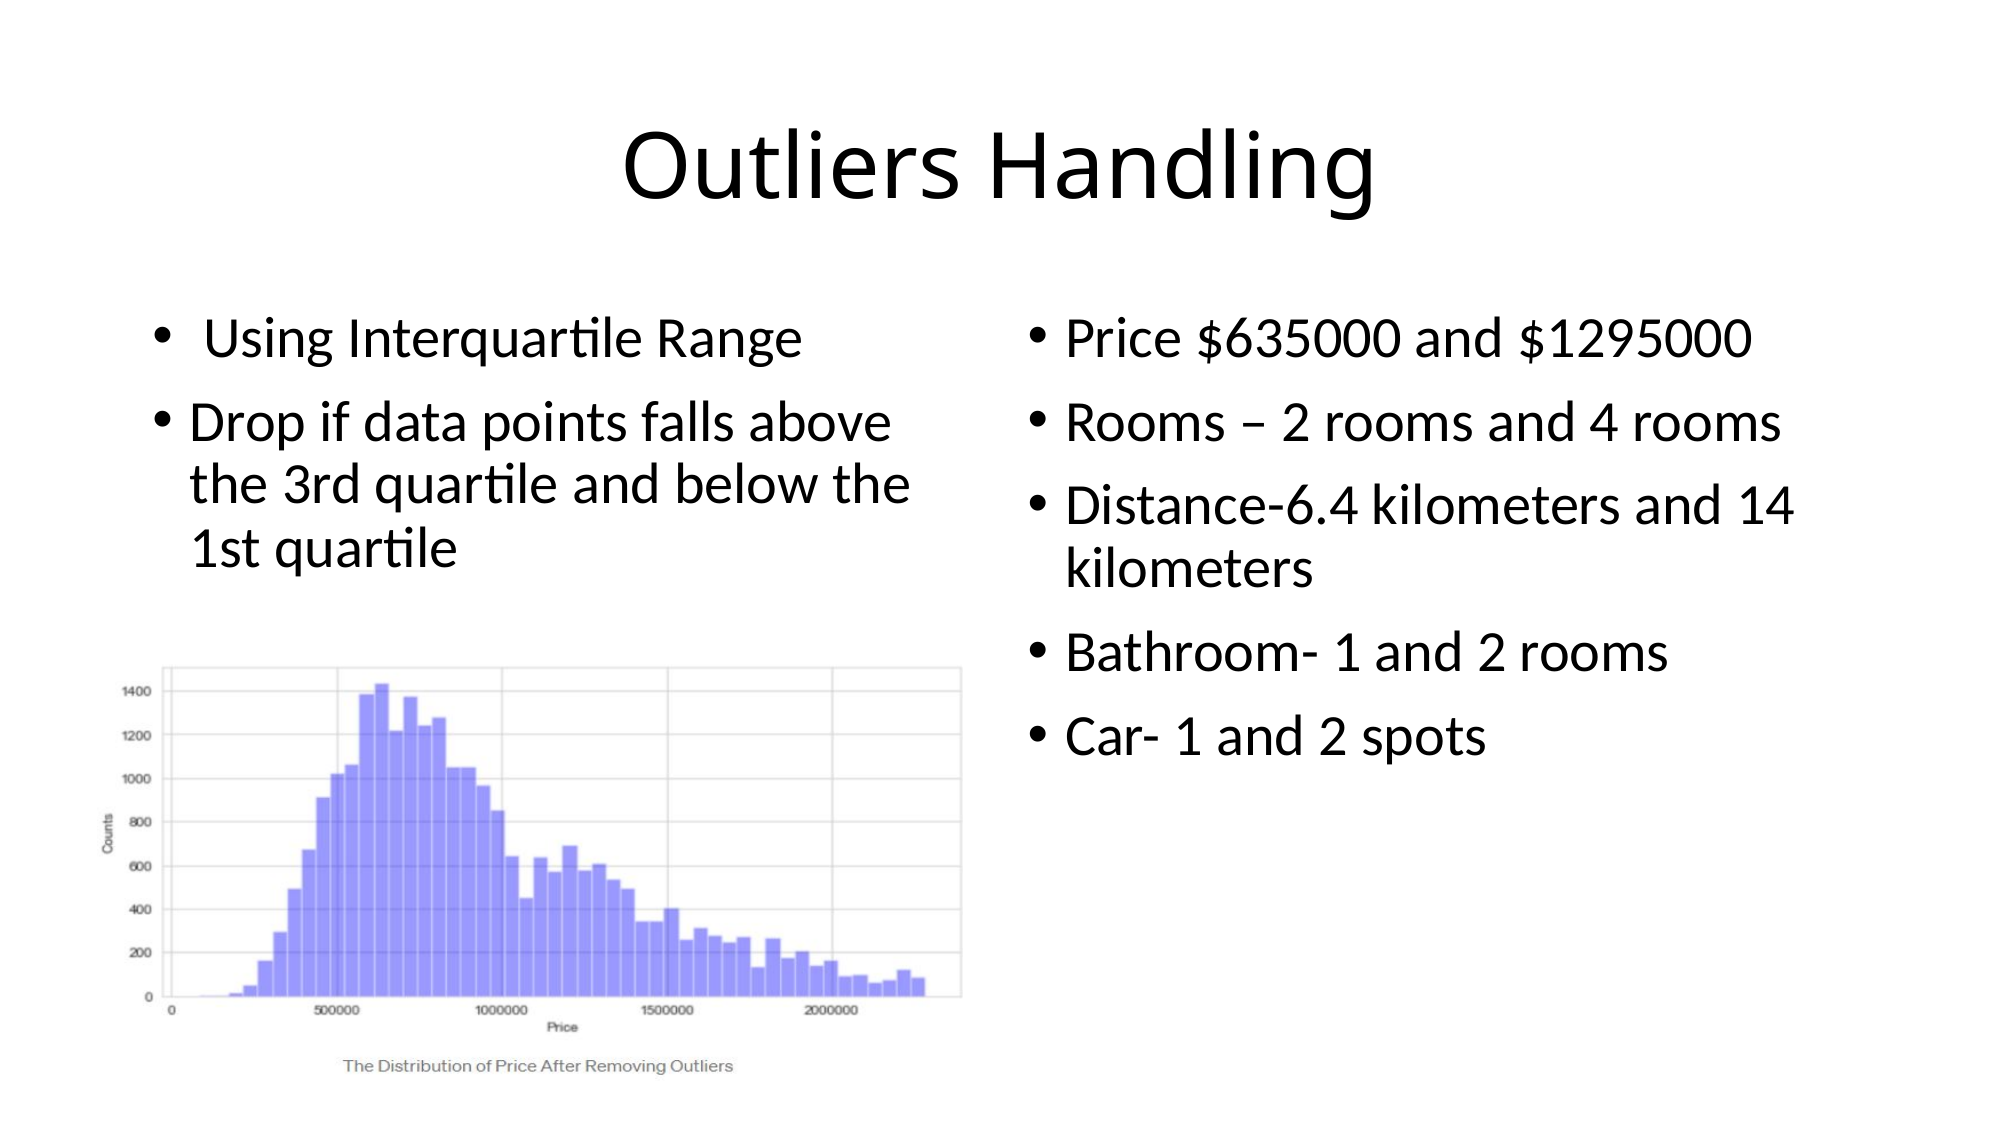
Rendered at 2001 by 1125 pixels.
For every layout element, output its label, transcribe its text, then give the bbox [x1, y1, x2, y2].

list Using Interquartile Range Drop if data points falls above the 3rd quartile and below the 1st quartile [137, 299, 988, 1014]
list Price $635000 and $1295000 Rooms – 2 rooms and 4 rooms Distance-6.4 kilometers and 14 kilometers Bathroom- 1 and 2 rooms Car- 1 and 2 spots [1012, 299, 1863, 1014]
picture [88, 656, 963, 1081]
title Outliers Handling [137, 59, 1863, 278]
